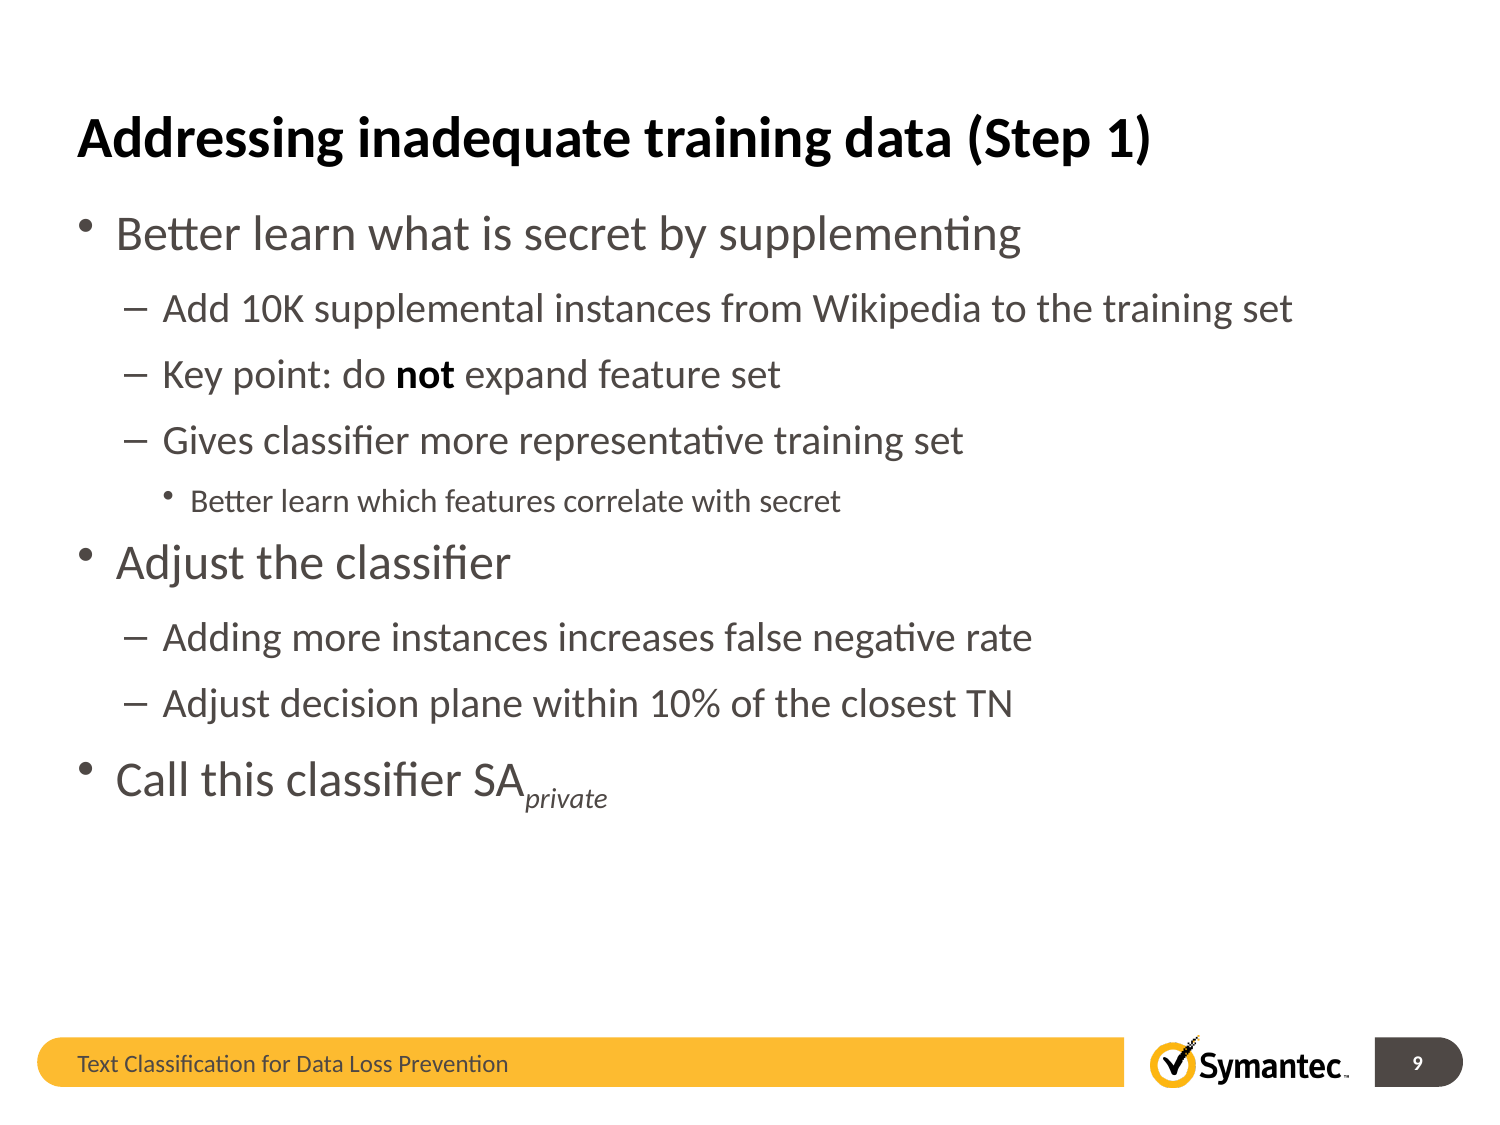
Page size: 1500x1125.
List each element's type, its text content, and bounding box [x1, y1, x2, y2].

picture [1150, 1035, 1349, 1088]
footer Text Classification for Data Loss Prevention [62, 1042, 749, 1082]
list Better learn what is secret by supplementing Add 10K supplemental instances from Wikipedia to the training set Key point: do not expand feature set Gives classifier more representative training set Better learn which features correlate with secret Adjust the classifier Adding more instances increases false negative rate Adjust decision plane within 10% of the closest TN Call this classifier SAprivate [62, 199, 1438, 1013]
title Addressing inadequate training data (Step 1) [62, 40, 1438, 179]
slide_number 9 [1402, 1049, 1428, 1075]
